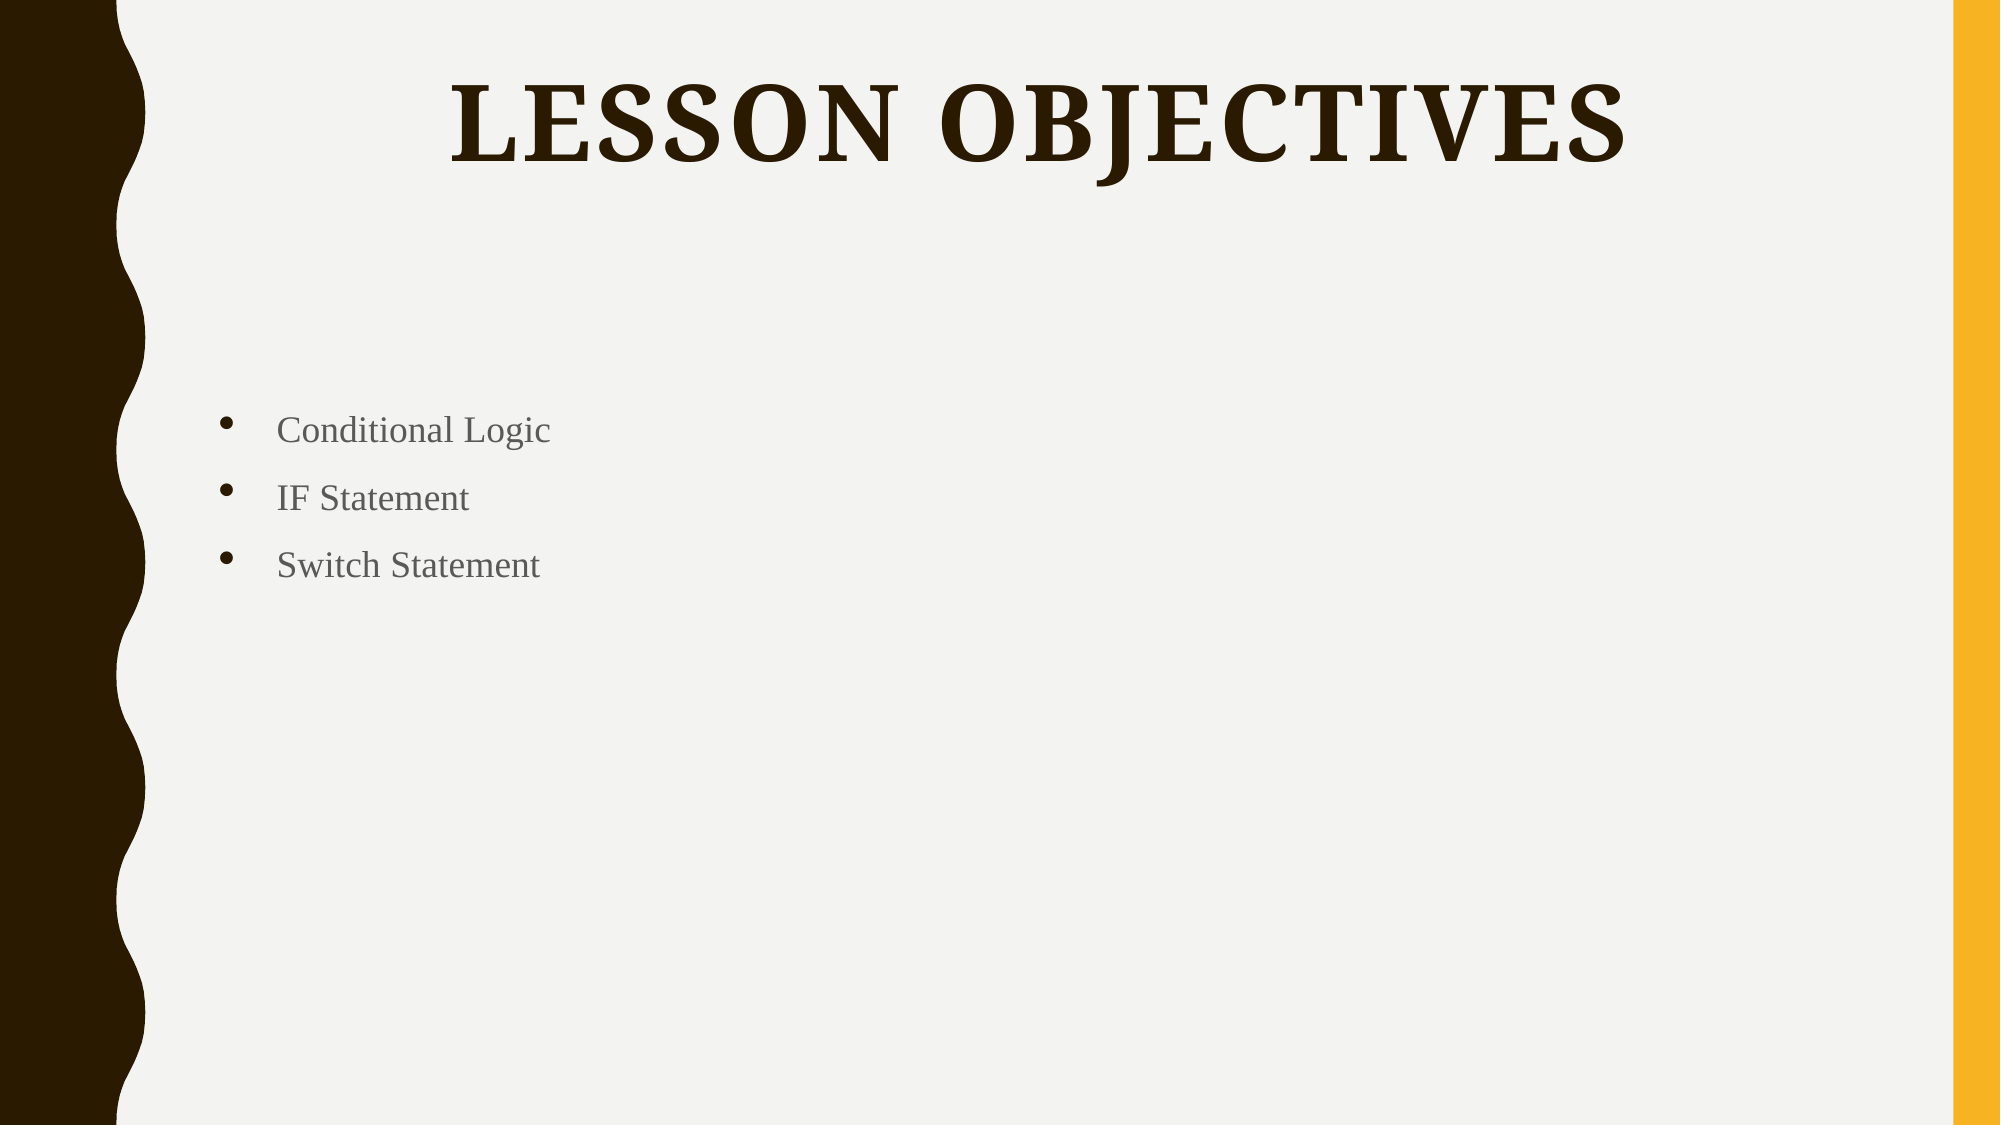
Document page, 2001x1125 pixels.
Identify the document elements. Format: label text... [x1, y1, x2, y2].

list Conditional Logic IF Statement Switch Statement [205, 375, 1875, 965]
title Lesson objectives [205, 62, 1875, 308]
